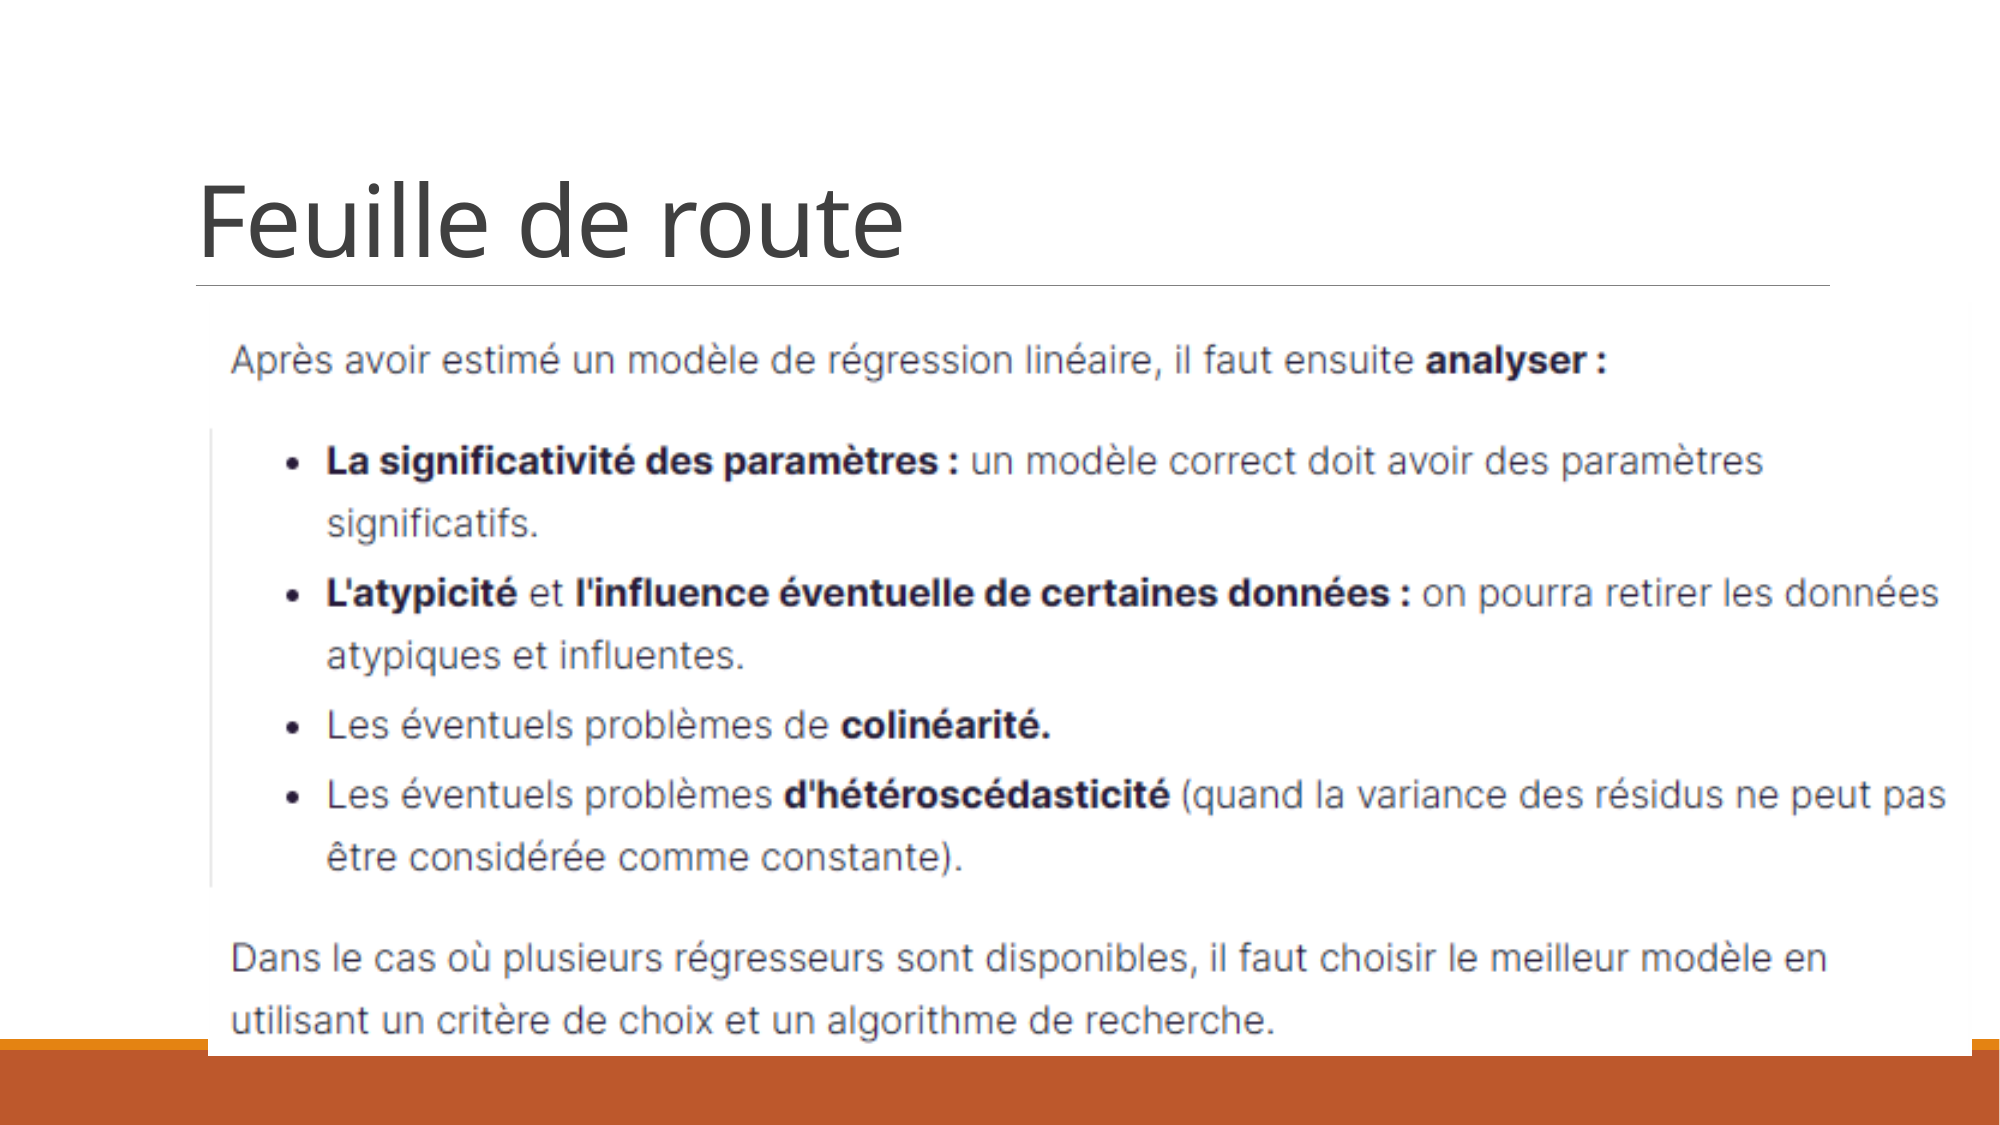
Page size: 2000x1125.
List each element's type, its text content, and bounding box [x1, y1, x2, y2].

title Feuille de route [179, 47, 1830, 285]
picture [207, 302, 1972, 1057]
